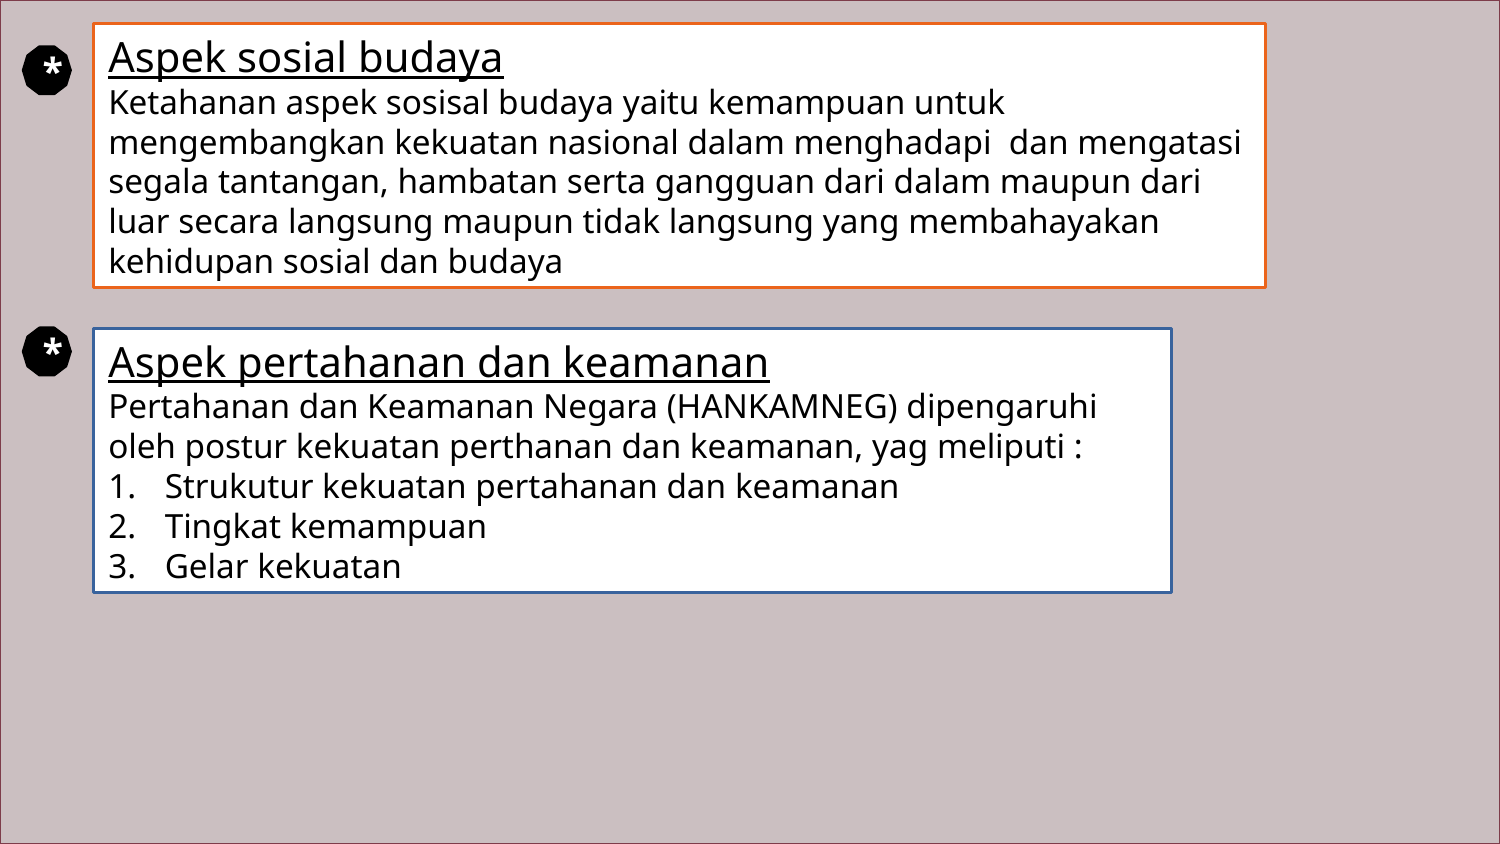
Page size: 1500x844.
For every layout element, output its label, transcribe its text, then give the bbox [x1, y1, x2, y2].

text_box [0, 0, 1500, 844]
text_box Aspek pertahanan dan keamanan Pertahanan dan Keamanan Negara (HANKAMNEG) dipengaruhi oleh postur kekuatan perthanan dan keamanan, yag meliputi : Strukutur kekuatan pertahanan dan keamanan Tingkat kemampuan Gelar kekuatan [92, 327, 1173, 594]
text_box * [21, 45, 72, 96]
text_box * [21, 326, 72, 377]
text_box Aspek sosial budaya Ketahanan aspek sosisal budaya yaitu kemampuan untuk mengembangkan kekuatan nasional dalam menghadapi dan mengatasi segala tantangan, hambatan serta gangguan dari dalam maupun dari luar secara langsung maupun tidak langsung yang membahayakan kehidupan sosial dan budaya [92, 22, 1267, 289]
